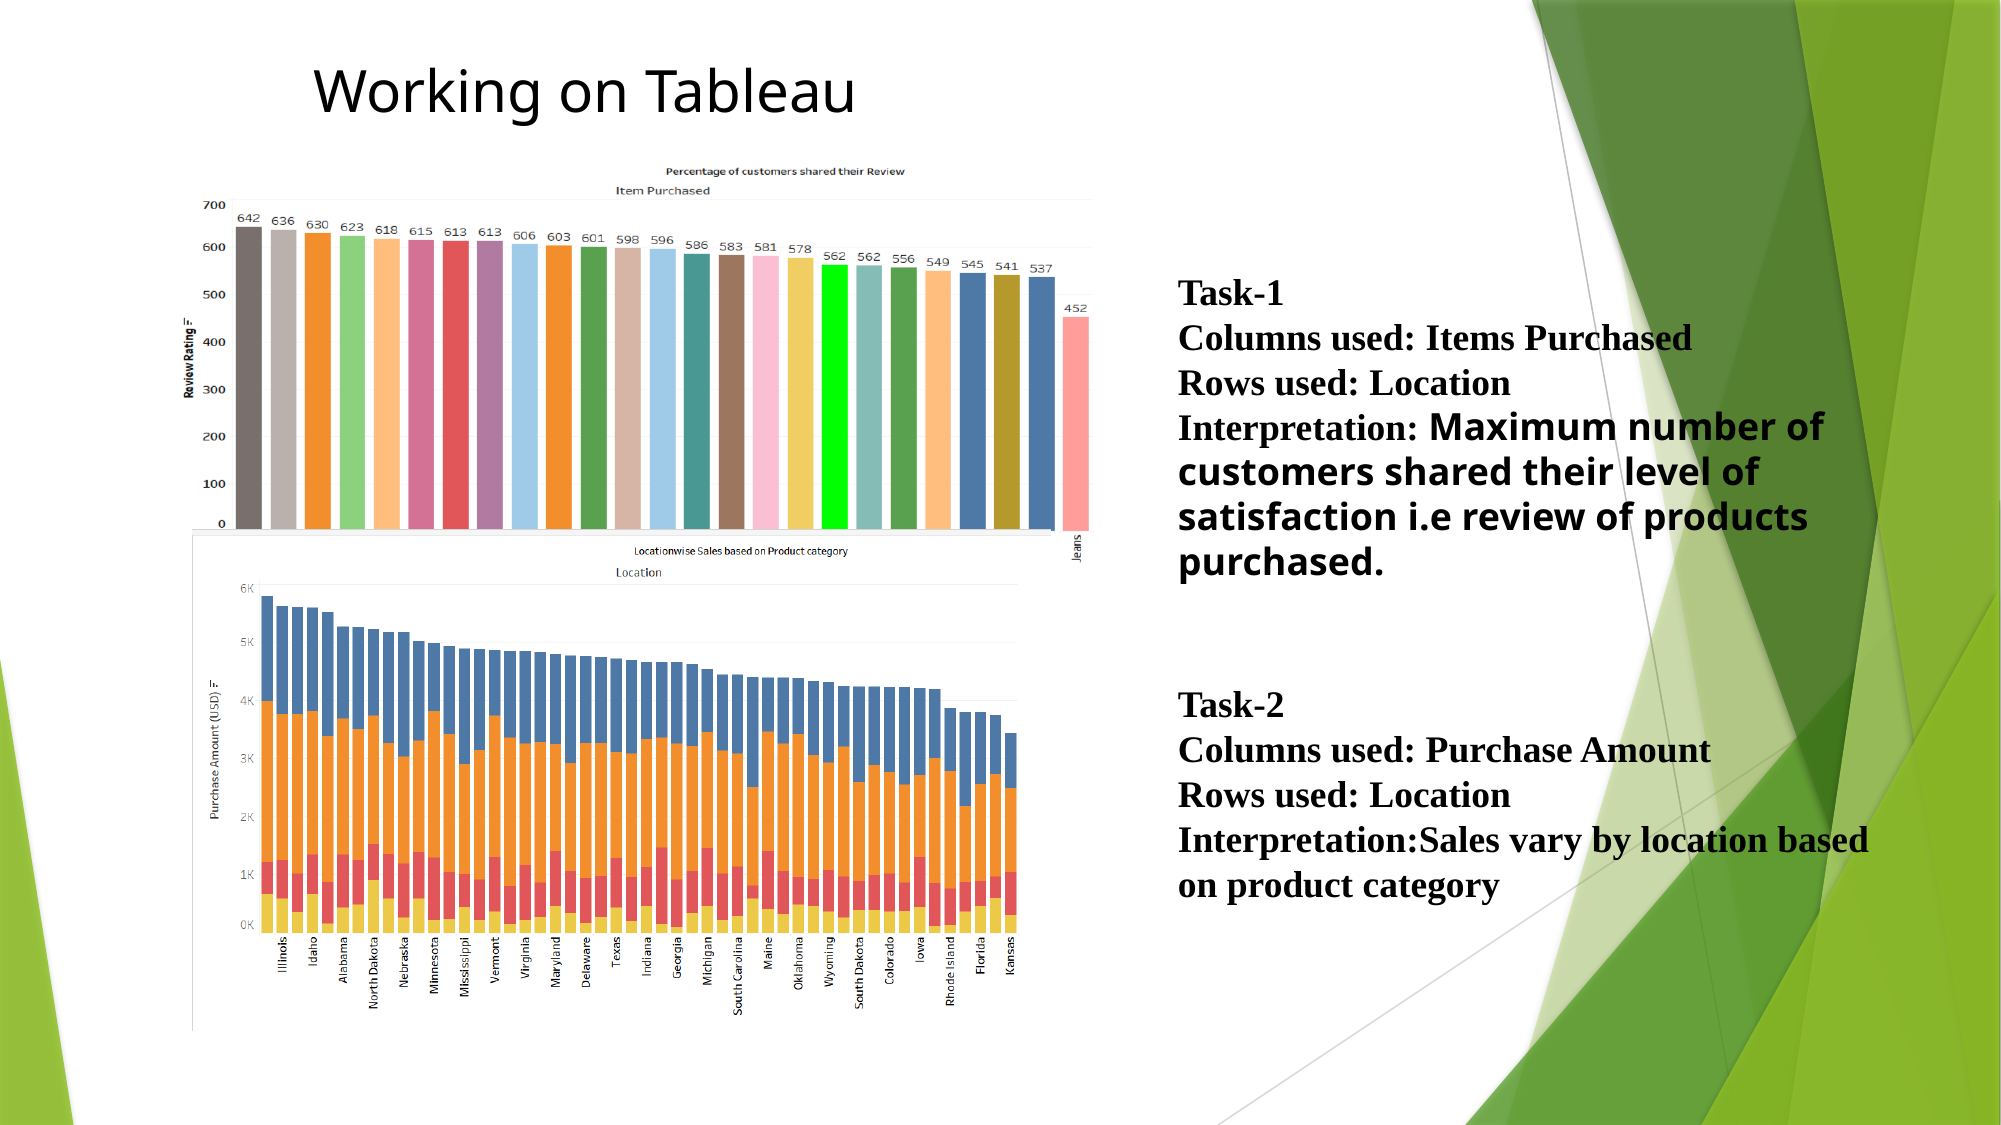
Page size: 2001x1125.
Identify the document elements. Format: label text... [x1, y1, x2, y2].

text_box Working on Tableau [298, 46, 967, 131]
text_box Task-1 Columns used: Items Purchased Rows used: Location Interpretation: Maximum number of customers shared their level of satisfaction i.e review of products purchased. [1163, 260, 1918, 591]
text_box Task-2 Columns used: Purchase Amount Rows used: Location Interpretation:Sales vary by location based on product category [1163, 672, 1918, 957]
picture [171, 164, 1119, 1032]
